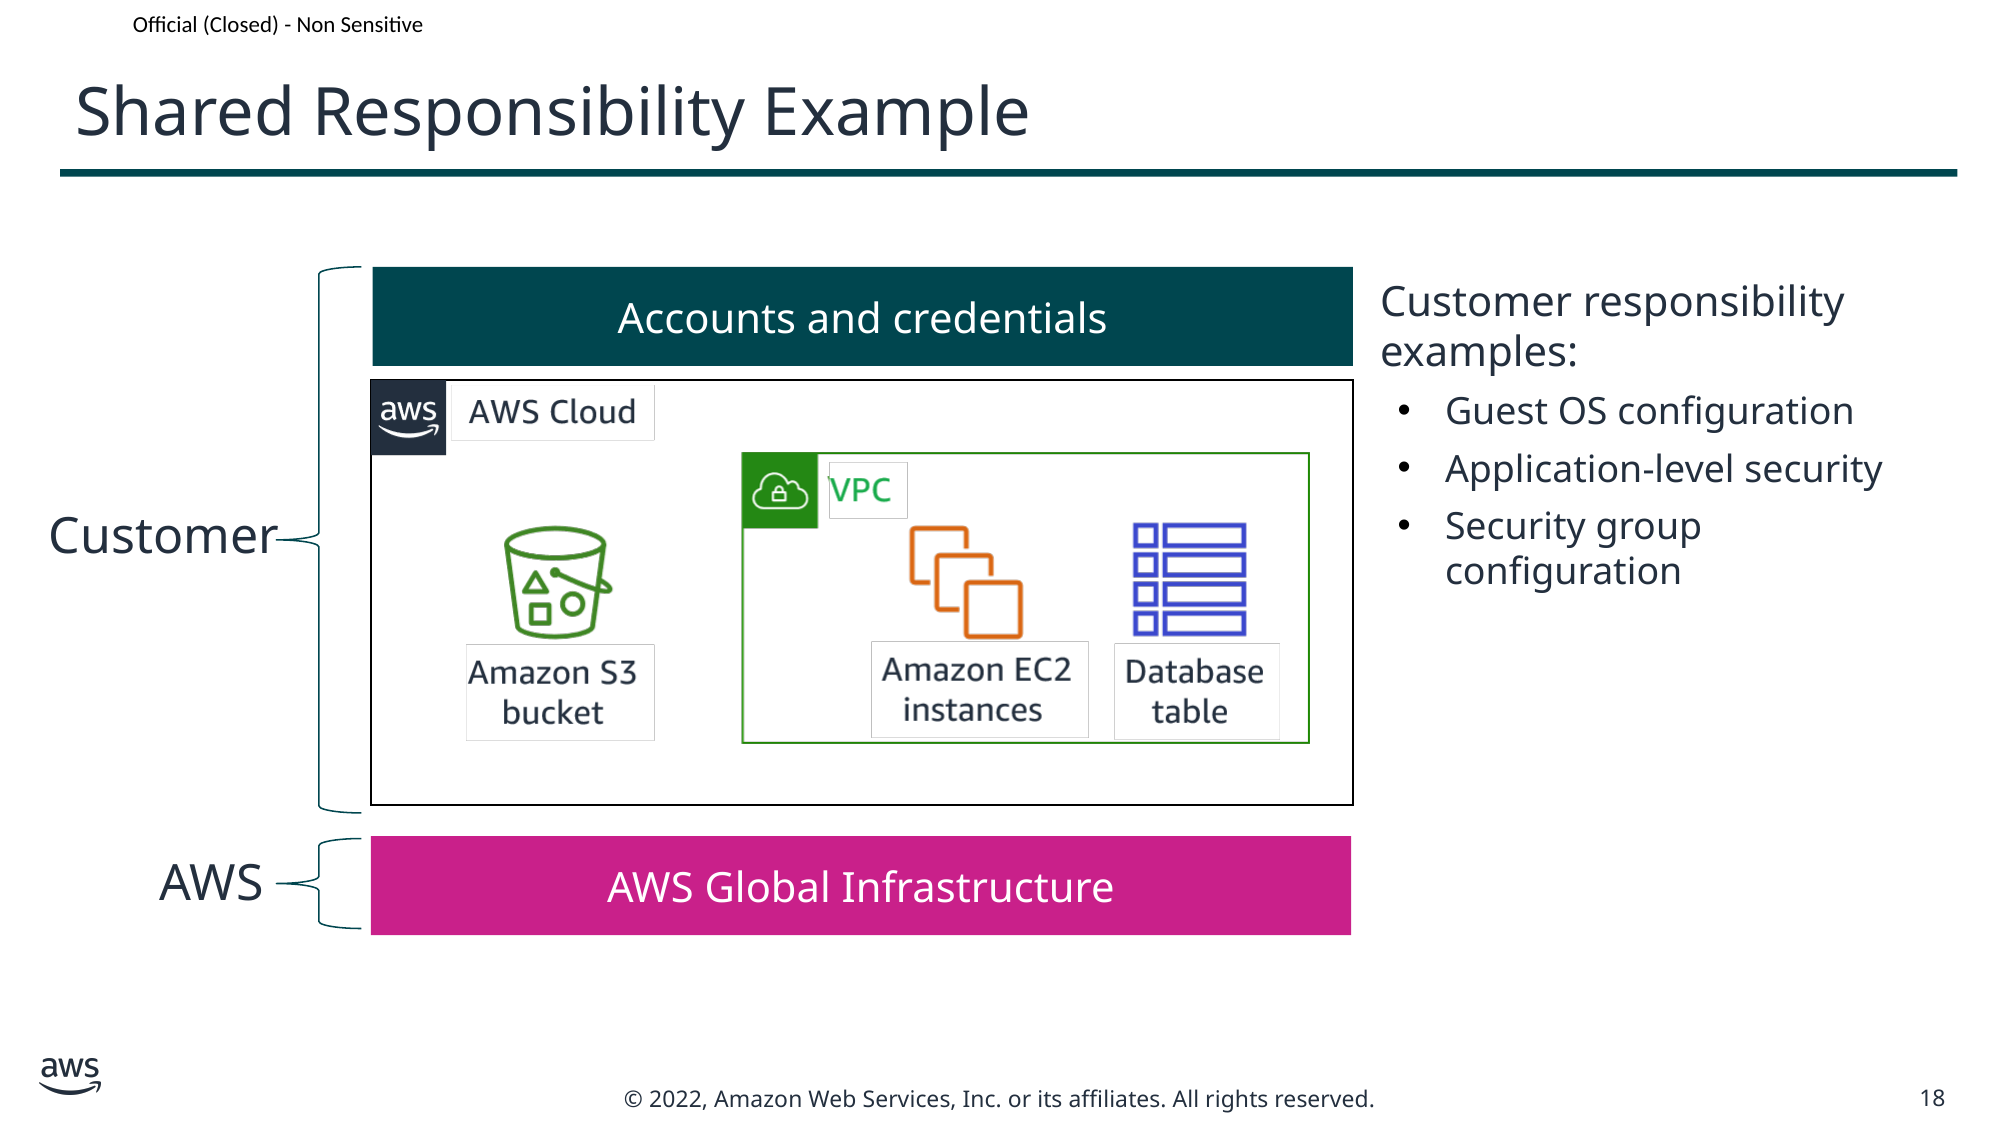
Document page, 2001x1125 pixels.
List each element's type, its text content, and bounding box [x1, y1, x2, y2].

picture [39, 1058, 101, 1095]
slide_number 18 [1881, 1077, 1961, 1121]
text_box Customer [34, 496, 295, 572]
text_box AWS [145, 842, 279, 918]
text_box Customer responsibility examples: Guest OS configuration Application-level security Security group configuration [1380, 266, 1920, 1037]
text_box [275, 837, 362, 930]
text_box [275, 266, 362, 814]
title Shared Responsibility Example [60, 49, 1958, 170]
text_box AWS Global Infrastructure [370, 835, 1352, 936]
text_box Accounts and credentials [372, 266, 1354, 367]
picture [370, 379, 1355, 806]
